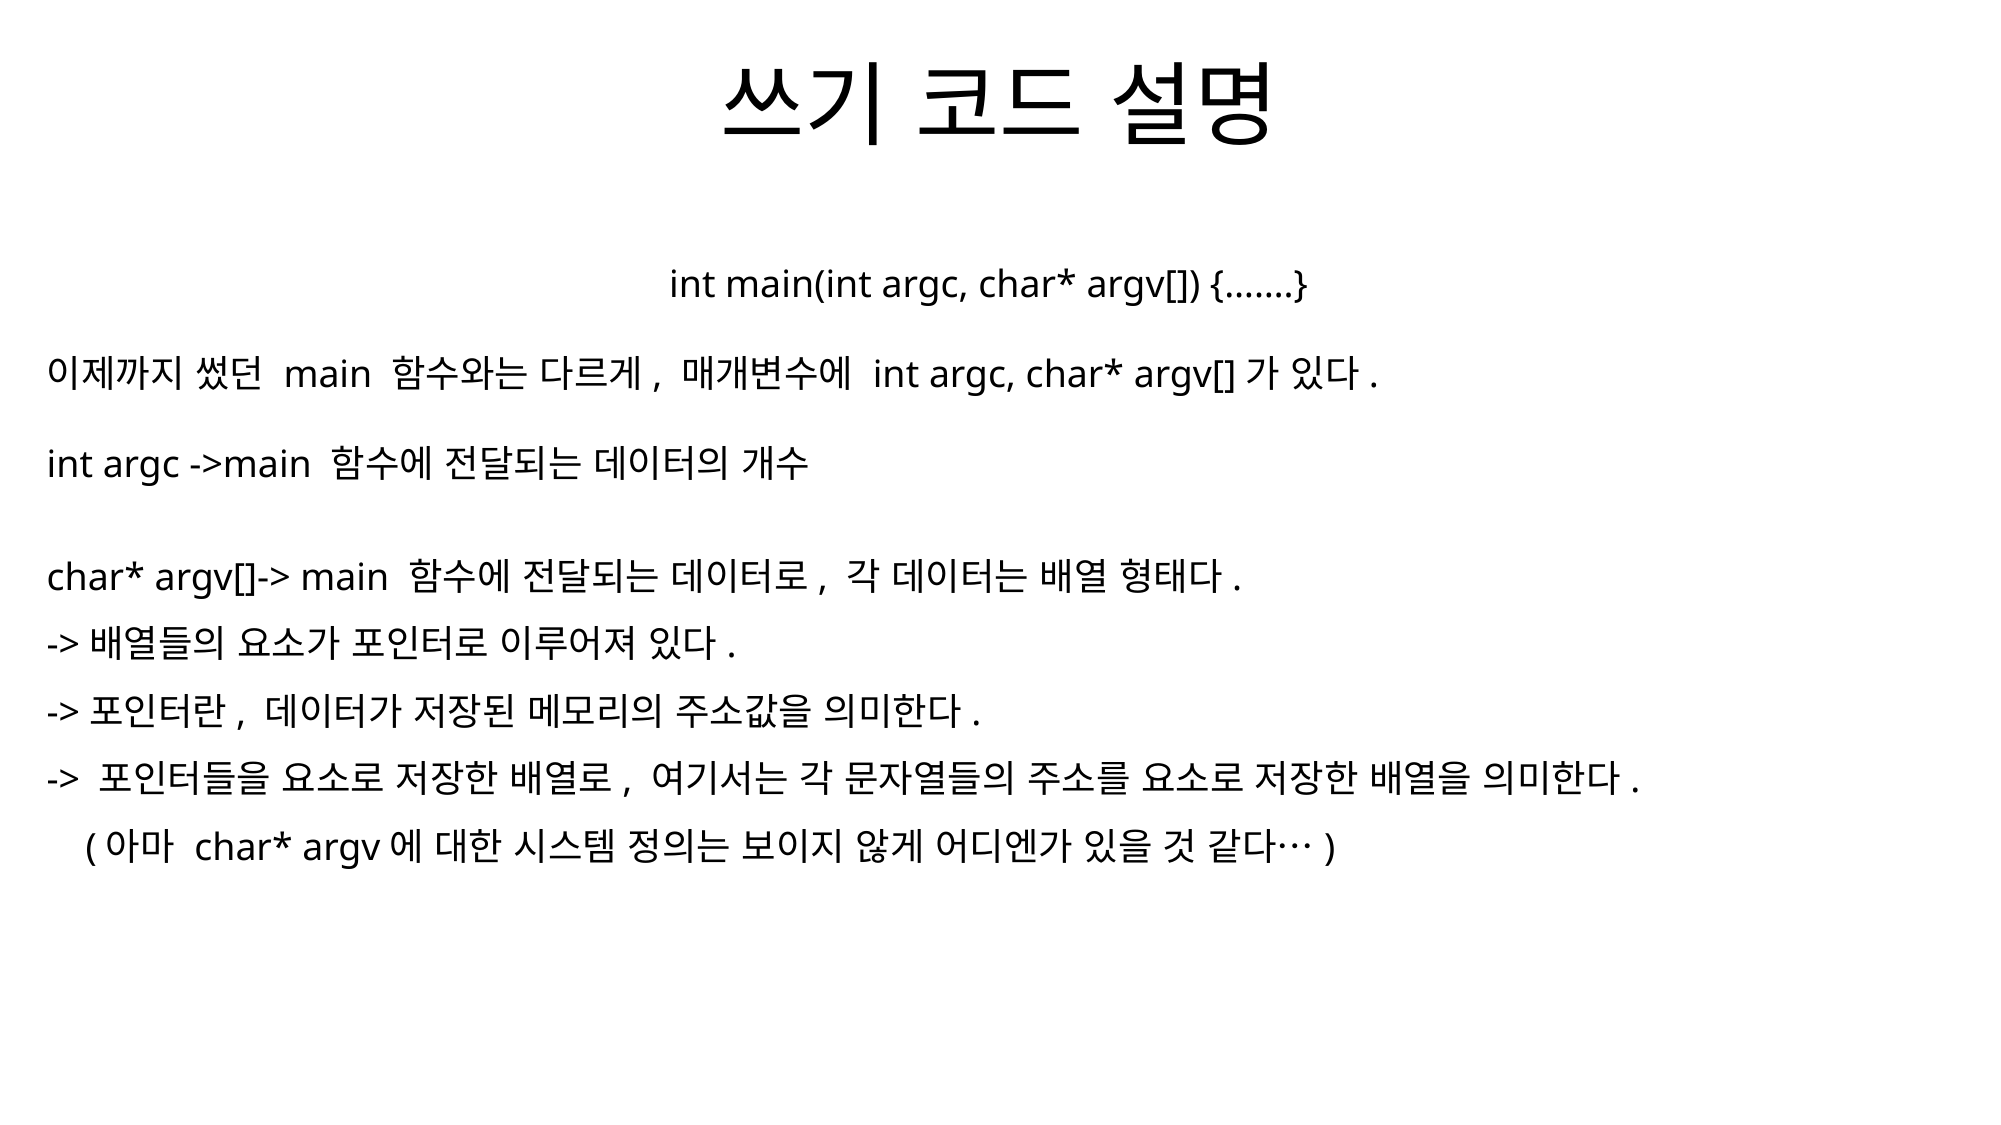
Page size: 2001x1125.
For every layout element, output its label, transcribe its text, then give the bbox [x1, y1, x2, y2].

text_box int main(int argc, char* argv[]) {…….} 이제까지 썼던 main 함수와는 다르게, 매개변수에 int argc, char* argv[]가 있다. int argc ->main 함수에 전달되는 데이터의 개수 char* argv[]-> main 함수에 전달되는 데이터로, 각 데이터는 배열 형태다. ->배열들의 요소가 포인터로 이루어져 있다. ->포인터란, 데이터가 저장된 메모리의 주소값을 의미한다. -> 포인터들을 요소로 저장한 배열로, 여기서는 각 문자열들의 주소를 요소로 저장한 배열을 의미한다. (아마 char* argv에 대한 시스템 정의는 보이지 않게 어디엔가 있을 것 같다…) [31, 252, 1966, 1010]
title 쓰기 코드 설명 [137, 0, 1863, 218]
